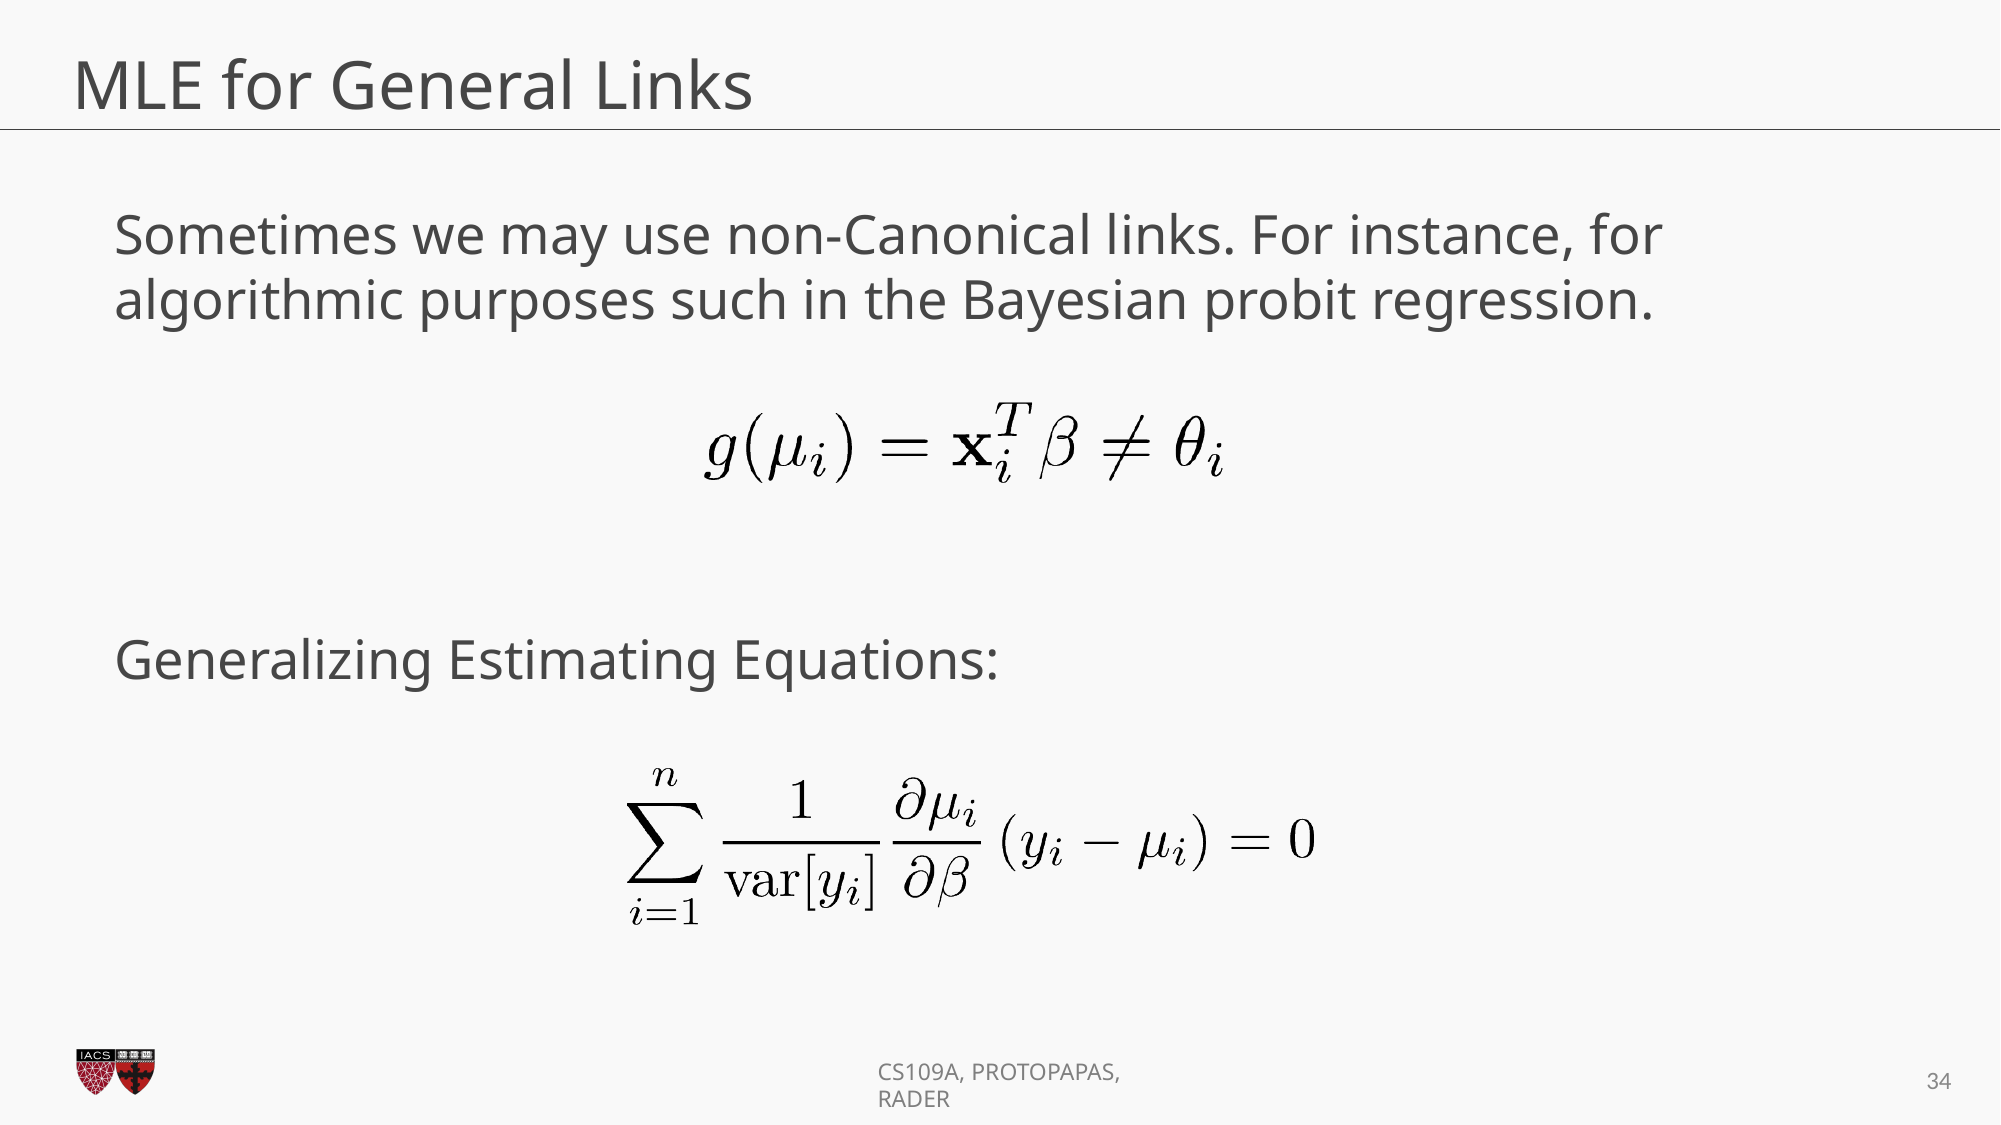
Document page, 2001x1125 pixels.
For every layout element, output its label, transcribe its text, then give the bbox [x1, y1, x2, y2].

picture [75, 1049, 155, 1095]
list Sometimes we may use non-Canonical links. For instance, for algorithmic purposes such in the Bayesian probit regression. [99, 193, 1831, 368]
title MLE for General Links [57, 35, 1943, 162]
list Generalizing Estimating Equations: [99, 618, 1794, 729]
picture [704, 398, 1227, 483]
slide_number 34 [1500, 1050, 1967, 1110]
picture [627, 764, 1316, 926]
